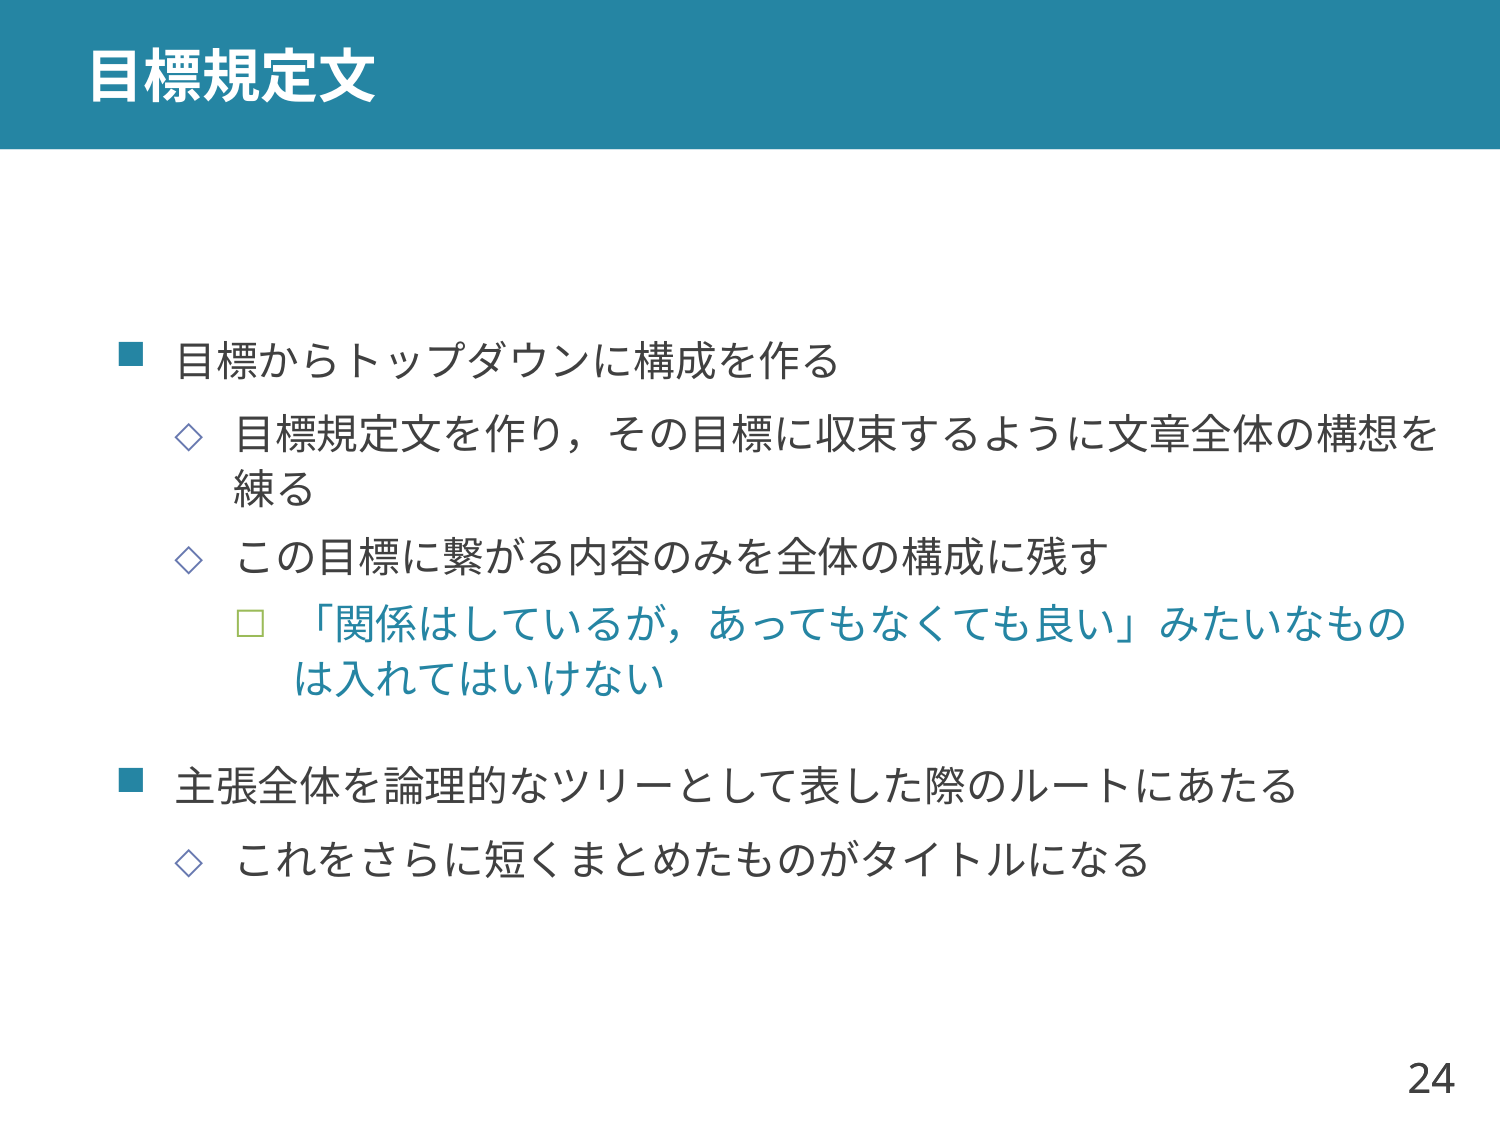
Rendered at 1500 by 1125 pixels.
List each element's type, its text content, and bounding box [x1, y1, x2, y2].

list 目標からトップダウンに構成を作る 目標規定文を作り，その目標に収束するように文章全体の構想を練る この目標に繋がる内容のみを全体の構成に残す 「関係はしているが，あってもなくても良い」みたいなものは入れてはいけない 主張全体を論理的なツリーとして表した際のルートにあたる これをさらに短くまとめたものがタイトルになる [100, 178, 1459, 1036]
title 目標規定文 [70, 0, 1500, 150]
